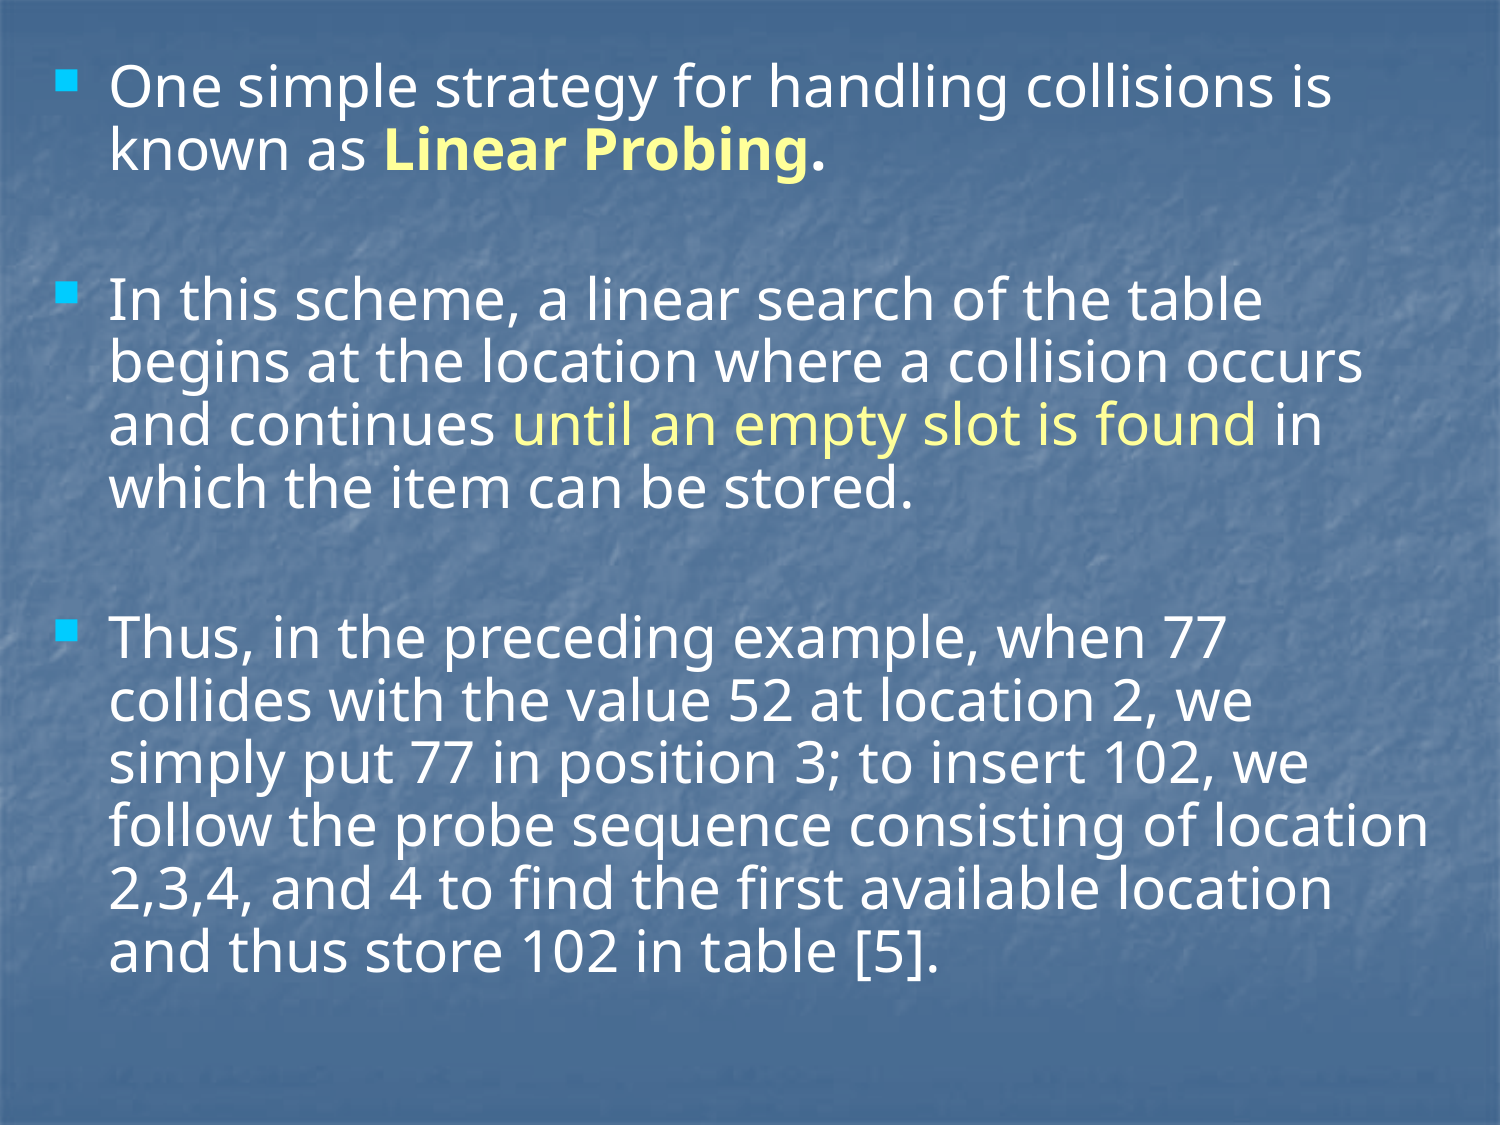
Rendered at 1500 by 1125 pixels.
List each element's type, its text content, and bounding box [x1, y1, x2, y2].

list One simple strategy for handling collisions is known as Linear Probing. In this scheme, a linear search of the table begins at the location where a collision occurs and continues until an empty slot is found in which the item can be stored. Thus, in the preceding example, when 77 collides with the value 52 at location 2, we simply put 77 in position 3; to insert 102, we follow the probe sequence consisting of location 2,3,4, and 4 to find the first available location and thus store 102 in table [5]. [37, 50, 1450, 1088]
picture [0, 0, 1500, 1125]
